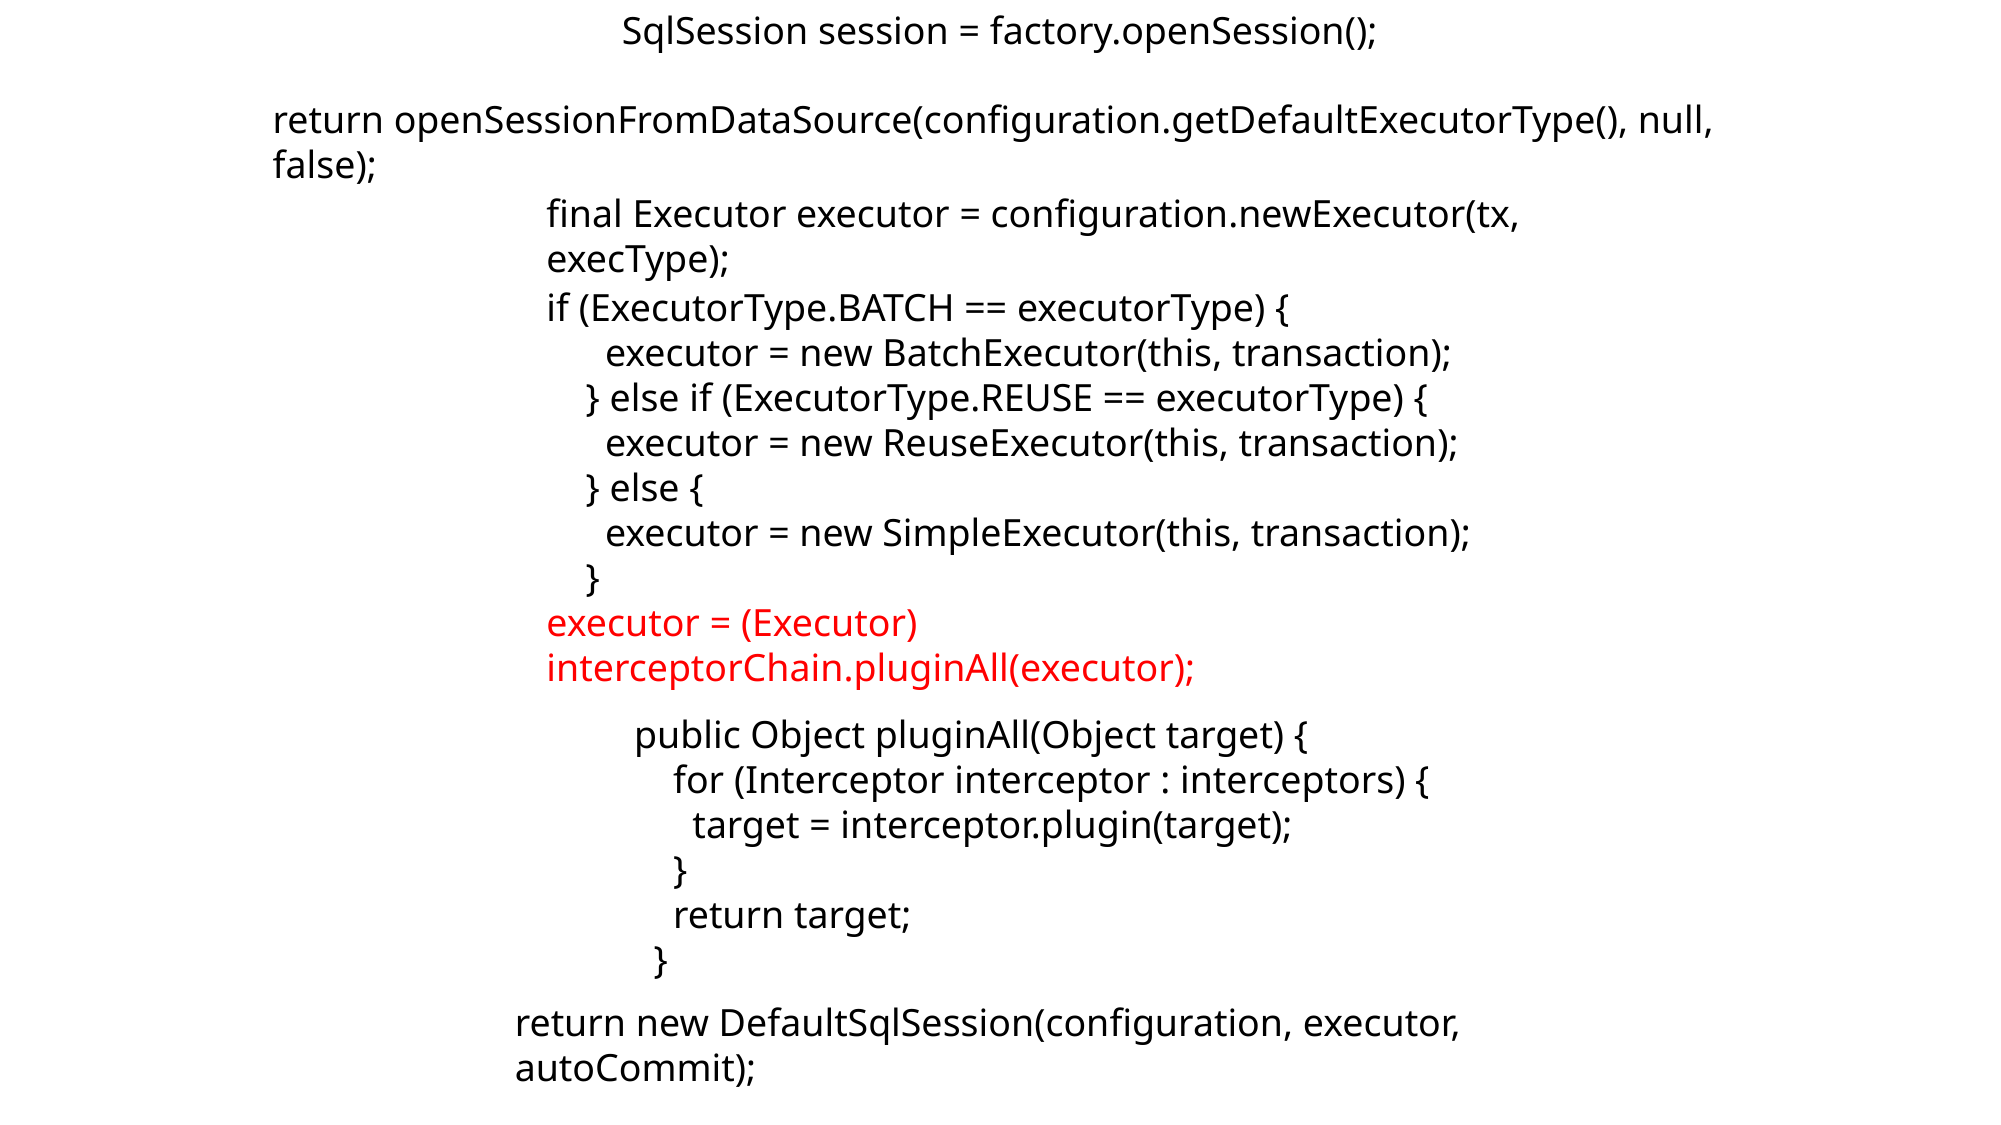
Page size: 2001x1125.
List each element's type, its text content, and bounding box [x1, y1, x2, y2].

text_box SqlSession session = factory.openSession(); [607, 0, 1393, 60]
text_box return openSessionFromDataSource(configuration.getDefaultExecutorType(), null, false); [257, 88, 1743, 194]
text_box public Object pluginAll(Object target) { for (Interceptor interceptor : interceptors) { target = interceptor.plugin(target); } return target; } [619, 704, 1620, 989]
text_box final Executor executor = configuration.newExecutor(tx, execType); [531, 182, 1707, 288]
text_box if (ExecutorType.BATCH == executorType) { executor = new BatchExecutor(this, transaction); } else if (ExecutorType.REUSE == executorType) { executor = new ReuseExecutor(this, transaction); } else { executor = new SimpleExecutor(this, transaction); } executor = (Executor) interceptorChain.pluginAll(executor); [531, 276, 1532, 697]
text_box return new DefaultSqlSession(configuration, executor, autoCommit); [500, 991, 1500, 1097]
